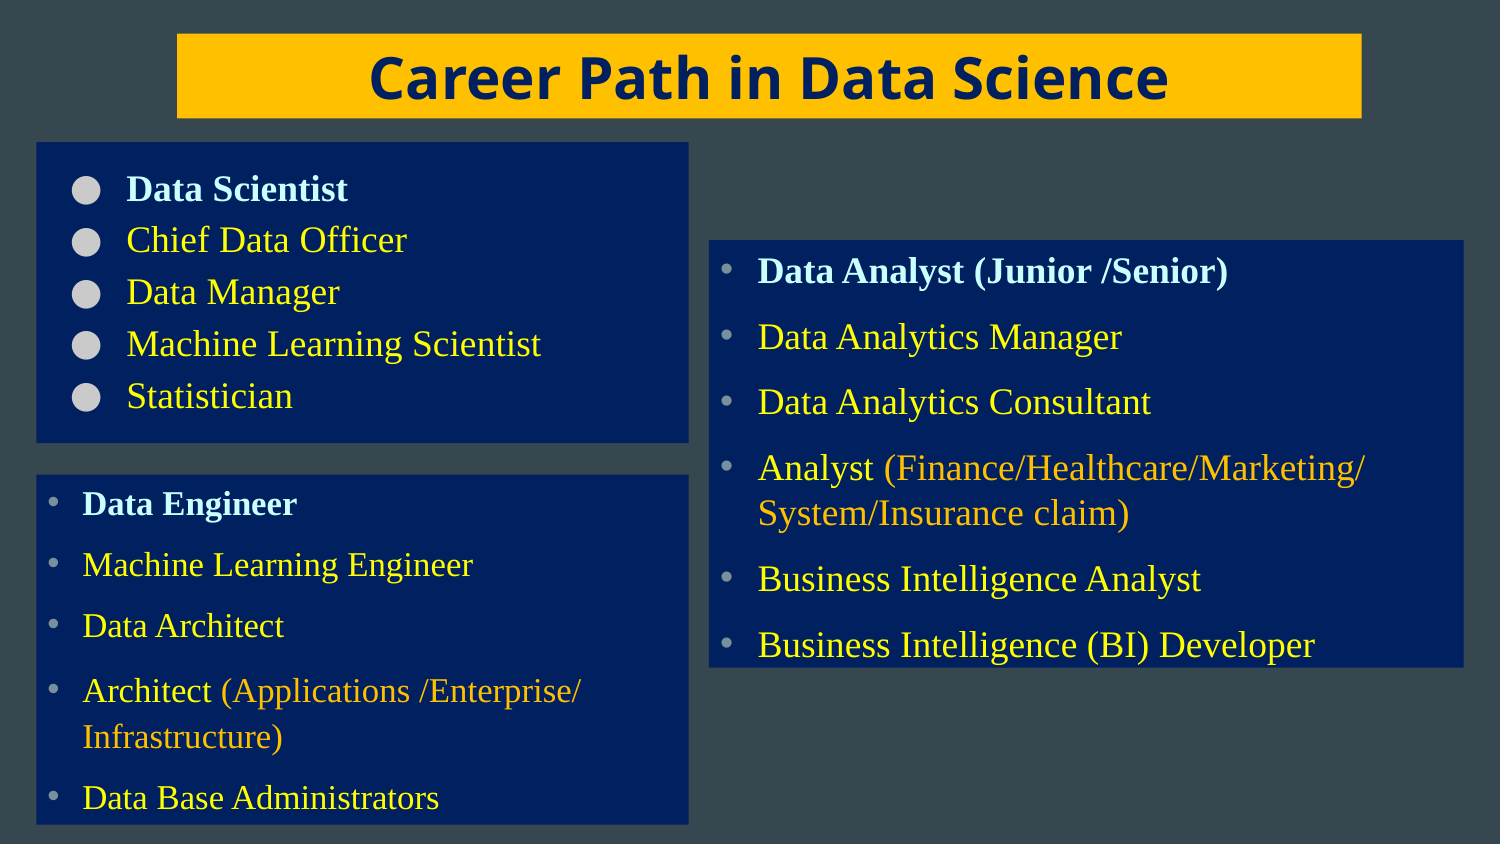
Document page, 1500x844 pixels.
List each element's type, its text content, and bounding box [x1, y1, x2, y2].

text_box Career Path in Data Science [177, 33, 1362, 119]
text_box Data Analyst (Junior /Senior) Data Analytics Manager Data Analytics Consultant Analyst (Finance/Healthcare/Marketing/ System/Insurance claim) Business Intelligence Analyst Business Intelligence (BI) Developer [708, 240, 1464, 668]
list Data Scientist Chief Data Officer Data Manager Machine Learning Scientist Statistician [36, 142, 689, 444]
text_box Data Engineer Machine Learning Engineer Data Architect Architect (Applications /Enterprise/ Infrastructure) Data Base Administrators [36, 474, 689, 825]
